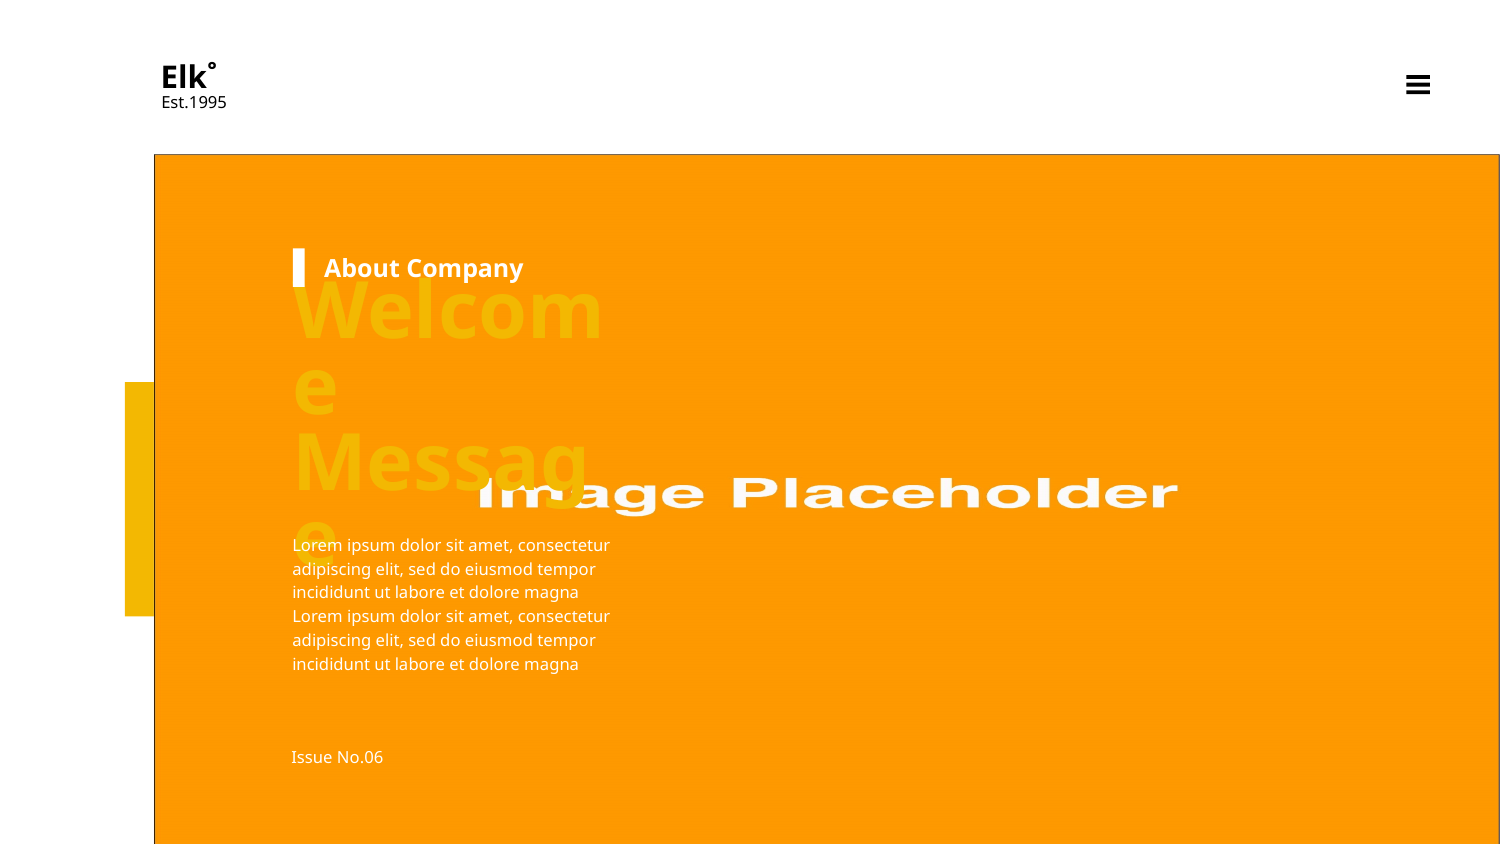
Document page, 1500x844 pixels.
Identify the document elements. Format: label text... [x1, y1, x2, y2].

text_box Est.1995 [154, 88, 234, 117]
text_box [124, 382, 148, 617]
text_box [1406, 90, 1430, 95]
text_box Elk˚ [156, 52, 236, 99]
text_box [1406, 75, 1430, 79]
text_box [1406, 82, 1430, 87]
picture [153, 154, 1500, 844]
